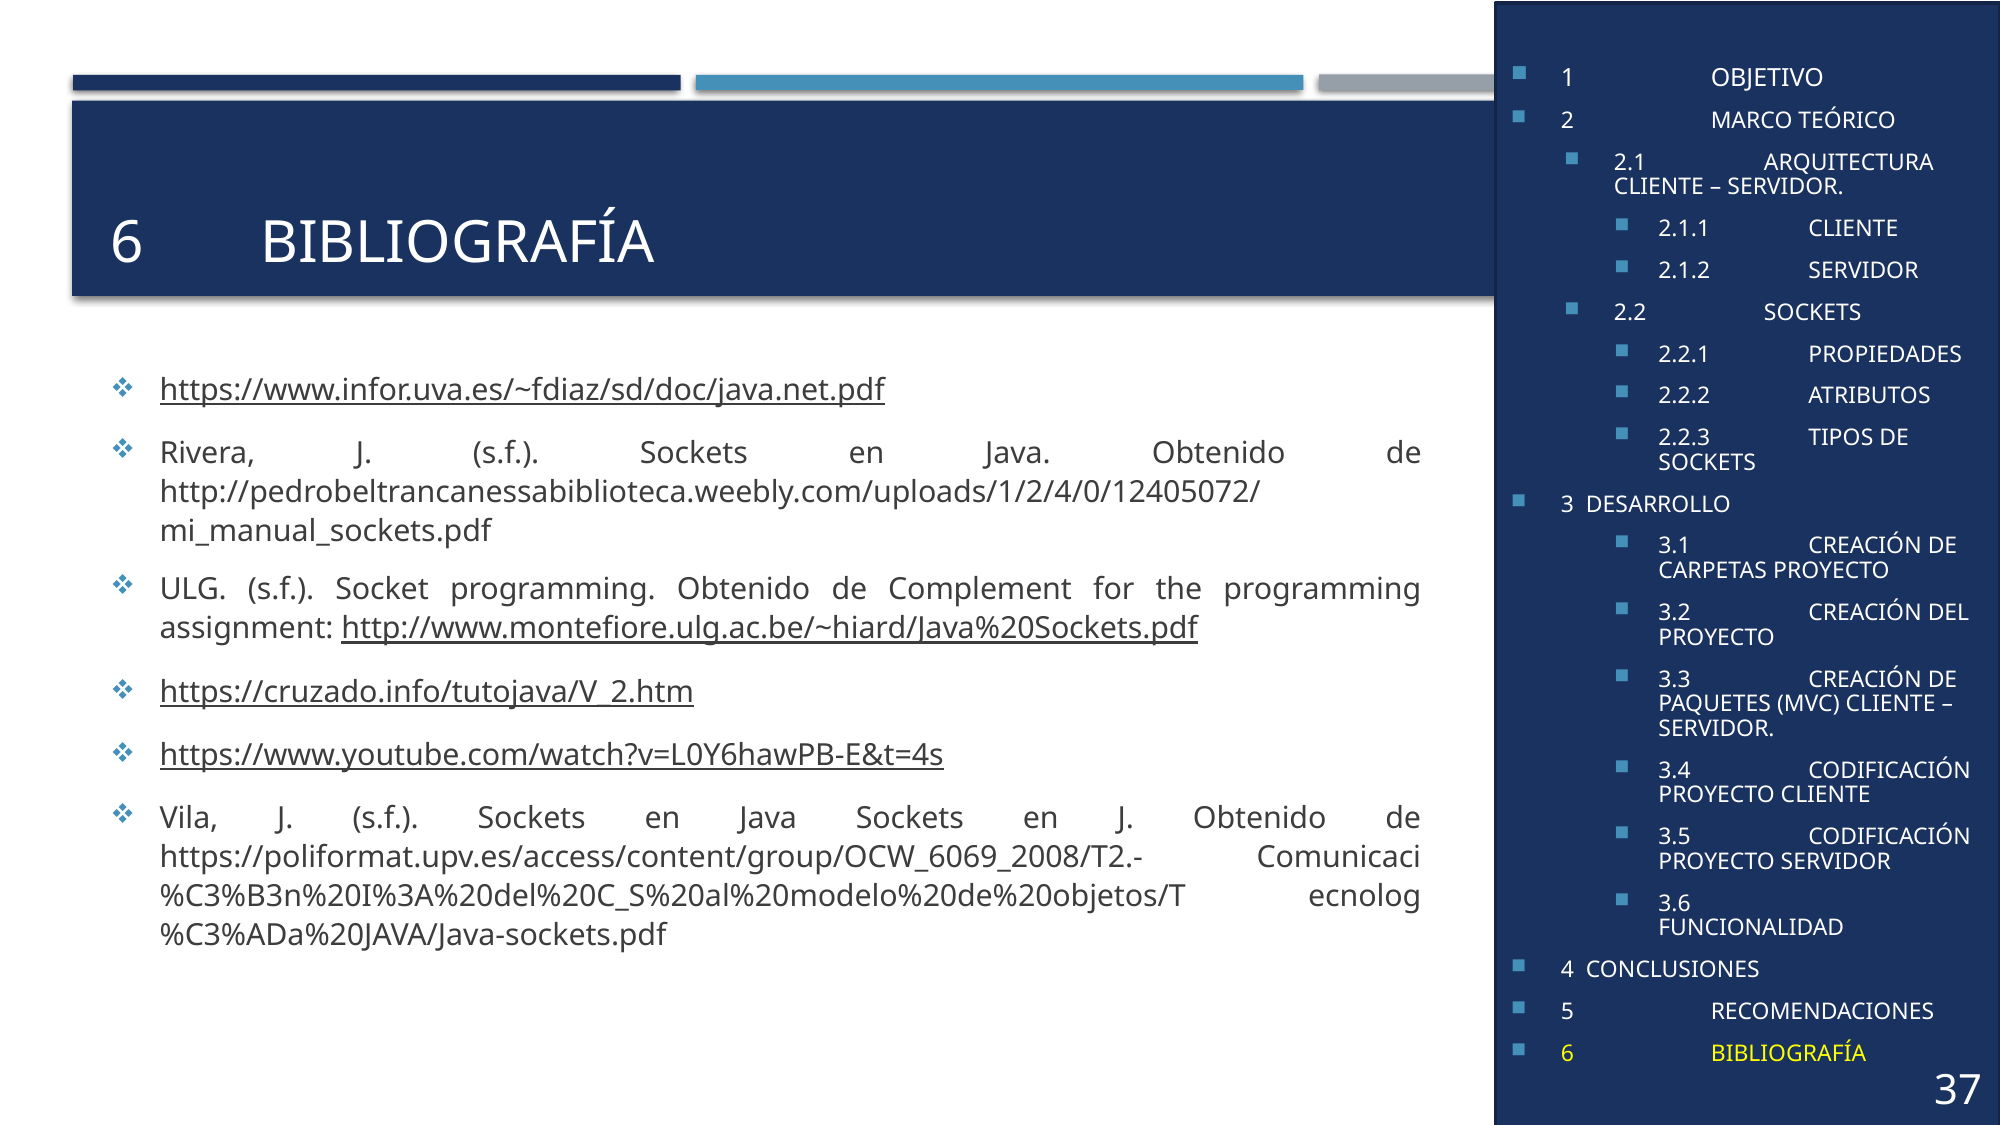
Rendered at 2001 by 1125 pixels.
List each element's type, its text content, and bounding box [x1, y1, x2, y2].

title 6 BIBLIOGRAFÍA [95, 115, 1494, 282]
text_box 37 [1920, 1055, 2000, 1120]
text_box 1 OBJETIVO 2 MARCO TEÓRICO 2.1 ARQUITECTURA CLIENTE – SERVIDOR. 2.1.1 CLIENTE 2.1.2 SERVIDOR 2.2 SOCKETS 2.2.1 PROPIEDADES 2.2.2 ATRIBUTOS 2.2.3 TIPOS DE SOCKETS 3 DESARROLLO 3.1 CREACIÓN DE CARPETAS PROYECTO 3.2 CREACIÓN DEL PROYECTO 3.3 CREACIÓN DE PAQUETES (MVC) CLIENTE – SERVIDOR. 3.4 CODIFICACIÓN PROYECTO CLIENTE 3.5 CODIFICACIÓN PROYECTO SERVIDOR 3.6 FUNCIONALIDAD 4 CONCLUSIONES 5 RECOMENDACIONES 6 BIBLIOGRAFÍA [1494, 1, 2000, 1125]
list https://www.infor.uva.es/~fdiaz/sd/doc/java.net.pdf Rivera, J. (s.f.). Sockets en Java. Obtenido de http://pedrobeltrancanessabiblioteca.weebly.com/uploads/1/2/4/0/12405072/mi_manual_sockets.pdf ULG. (s.f.). Socket programming. Obtenido de Complement for the programming assignment: http://www.montefiore.ulg.ac.be/~hiard/Java%20Sockets.pdf https://cruzado.info/tutojava/V_2.htm https://www.youtube.com/watch?v=L0Y6hawPB-E&t=4s Vila, J. (s.f.). Sockets en Java Sockets en J. Obtenido de https://poliformat.upv.es/access/content/group/OCW_6069_2008/T2.- Comunicaci%C3%B3n%20I%3A%20del%20C_S%20al%20modelo%20de%20objetos/T ecnolog%C3%ADa%20JAVA/Java-sockets.pdf [95, 357, 1437, 962]
